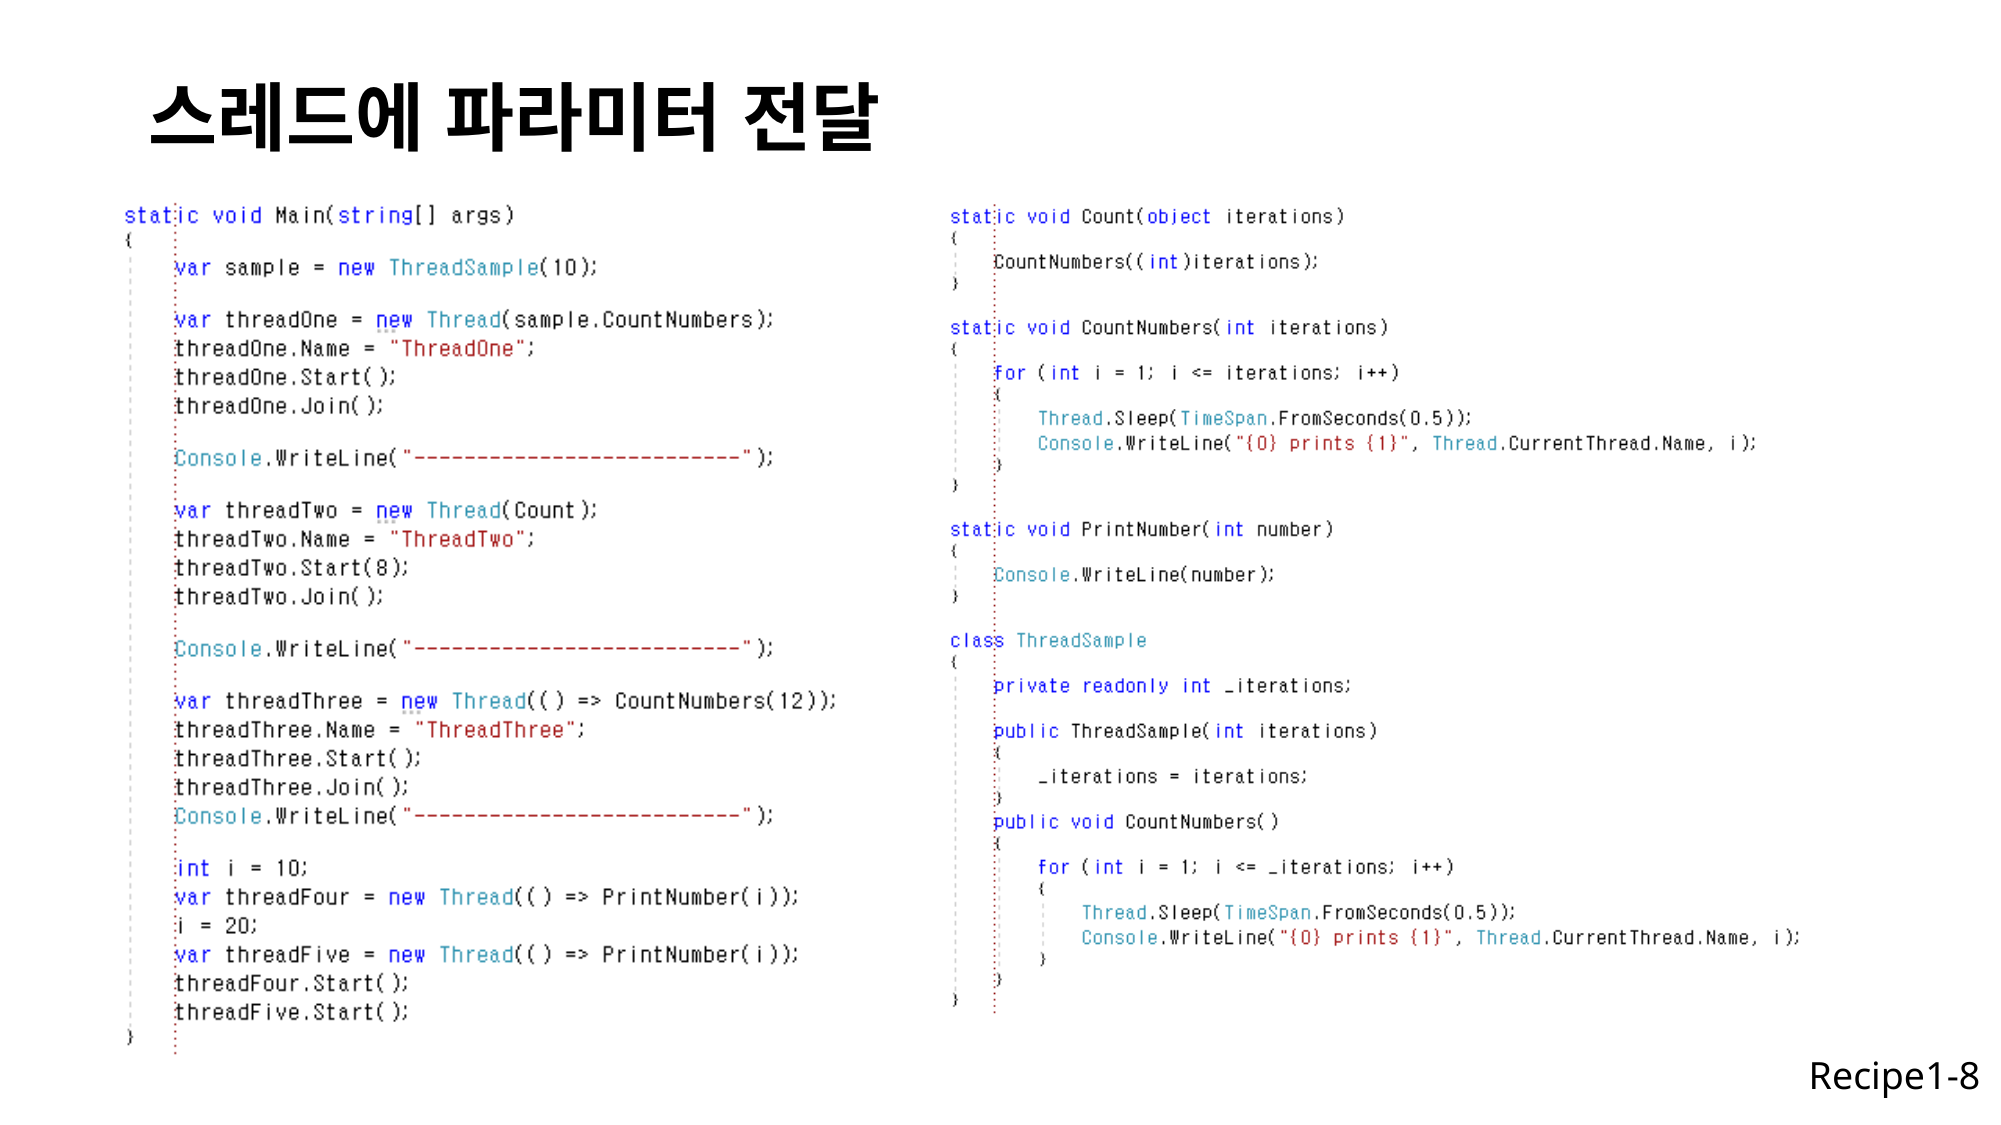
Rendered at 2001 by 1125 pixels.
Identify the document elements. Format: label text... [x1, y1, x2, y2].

text_box 스레드에 파라미터 전달 [134, 63, 896, 168]
picture [944, 200, 1806, 1018]
text_box Recipe1-8 [1794, 1044, 1996, 1104]
picture [119, 200, 883, 1058]
